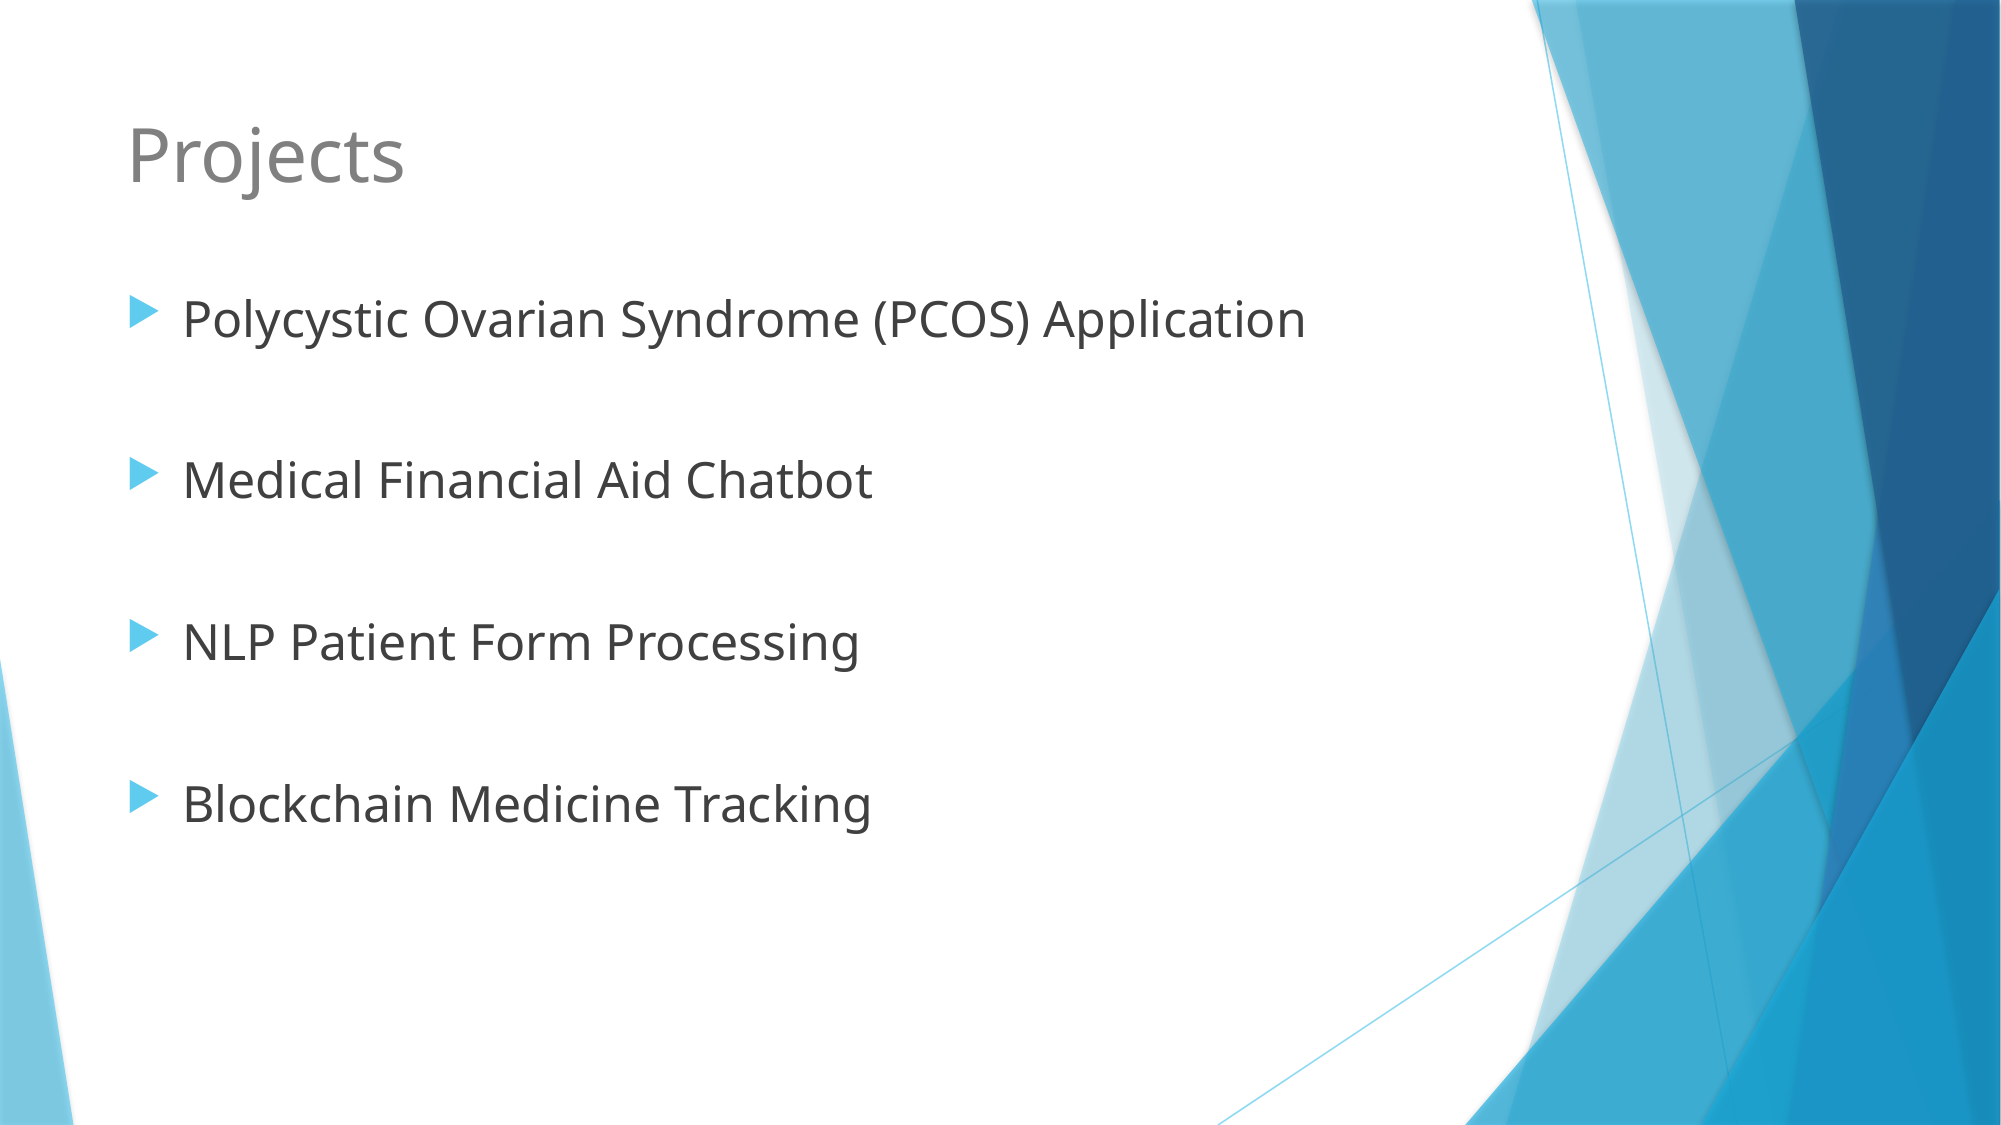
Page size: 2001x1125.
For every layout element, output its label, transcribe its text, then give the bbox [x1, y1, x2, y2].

list Polycystic Ovarian Syndrome (PCOS) Application Medical Financial Aid Chatbot NLP Patient Form Processing Blockchain Medicine Tracking [111, 279, 1631, 992]
title Projects [111, 99, 1522, 279]
